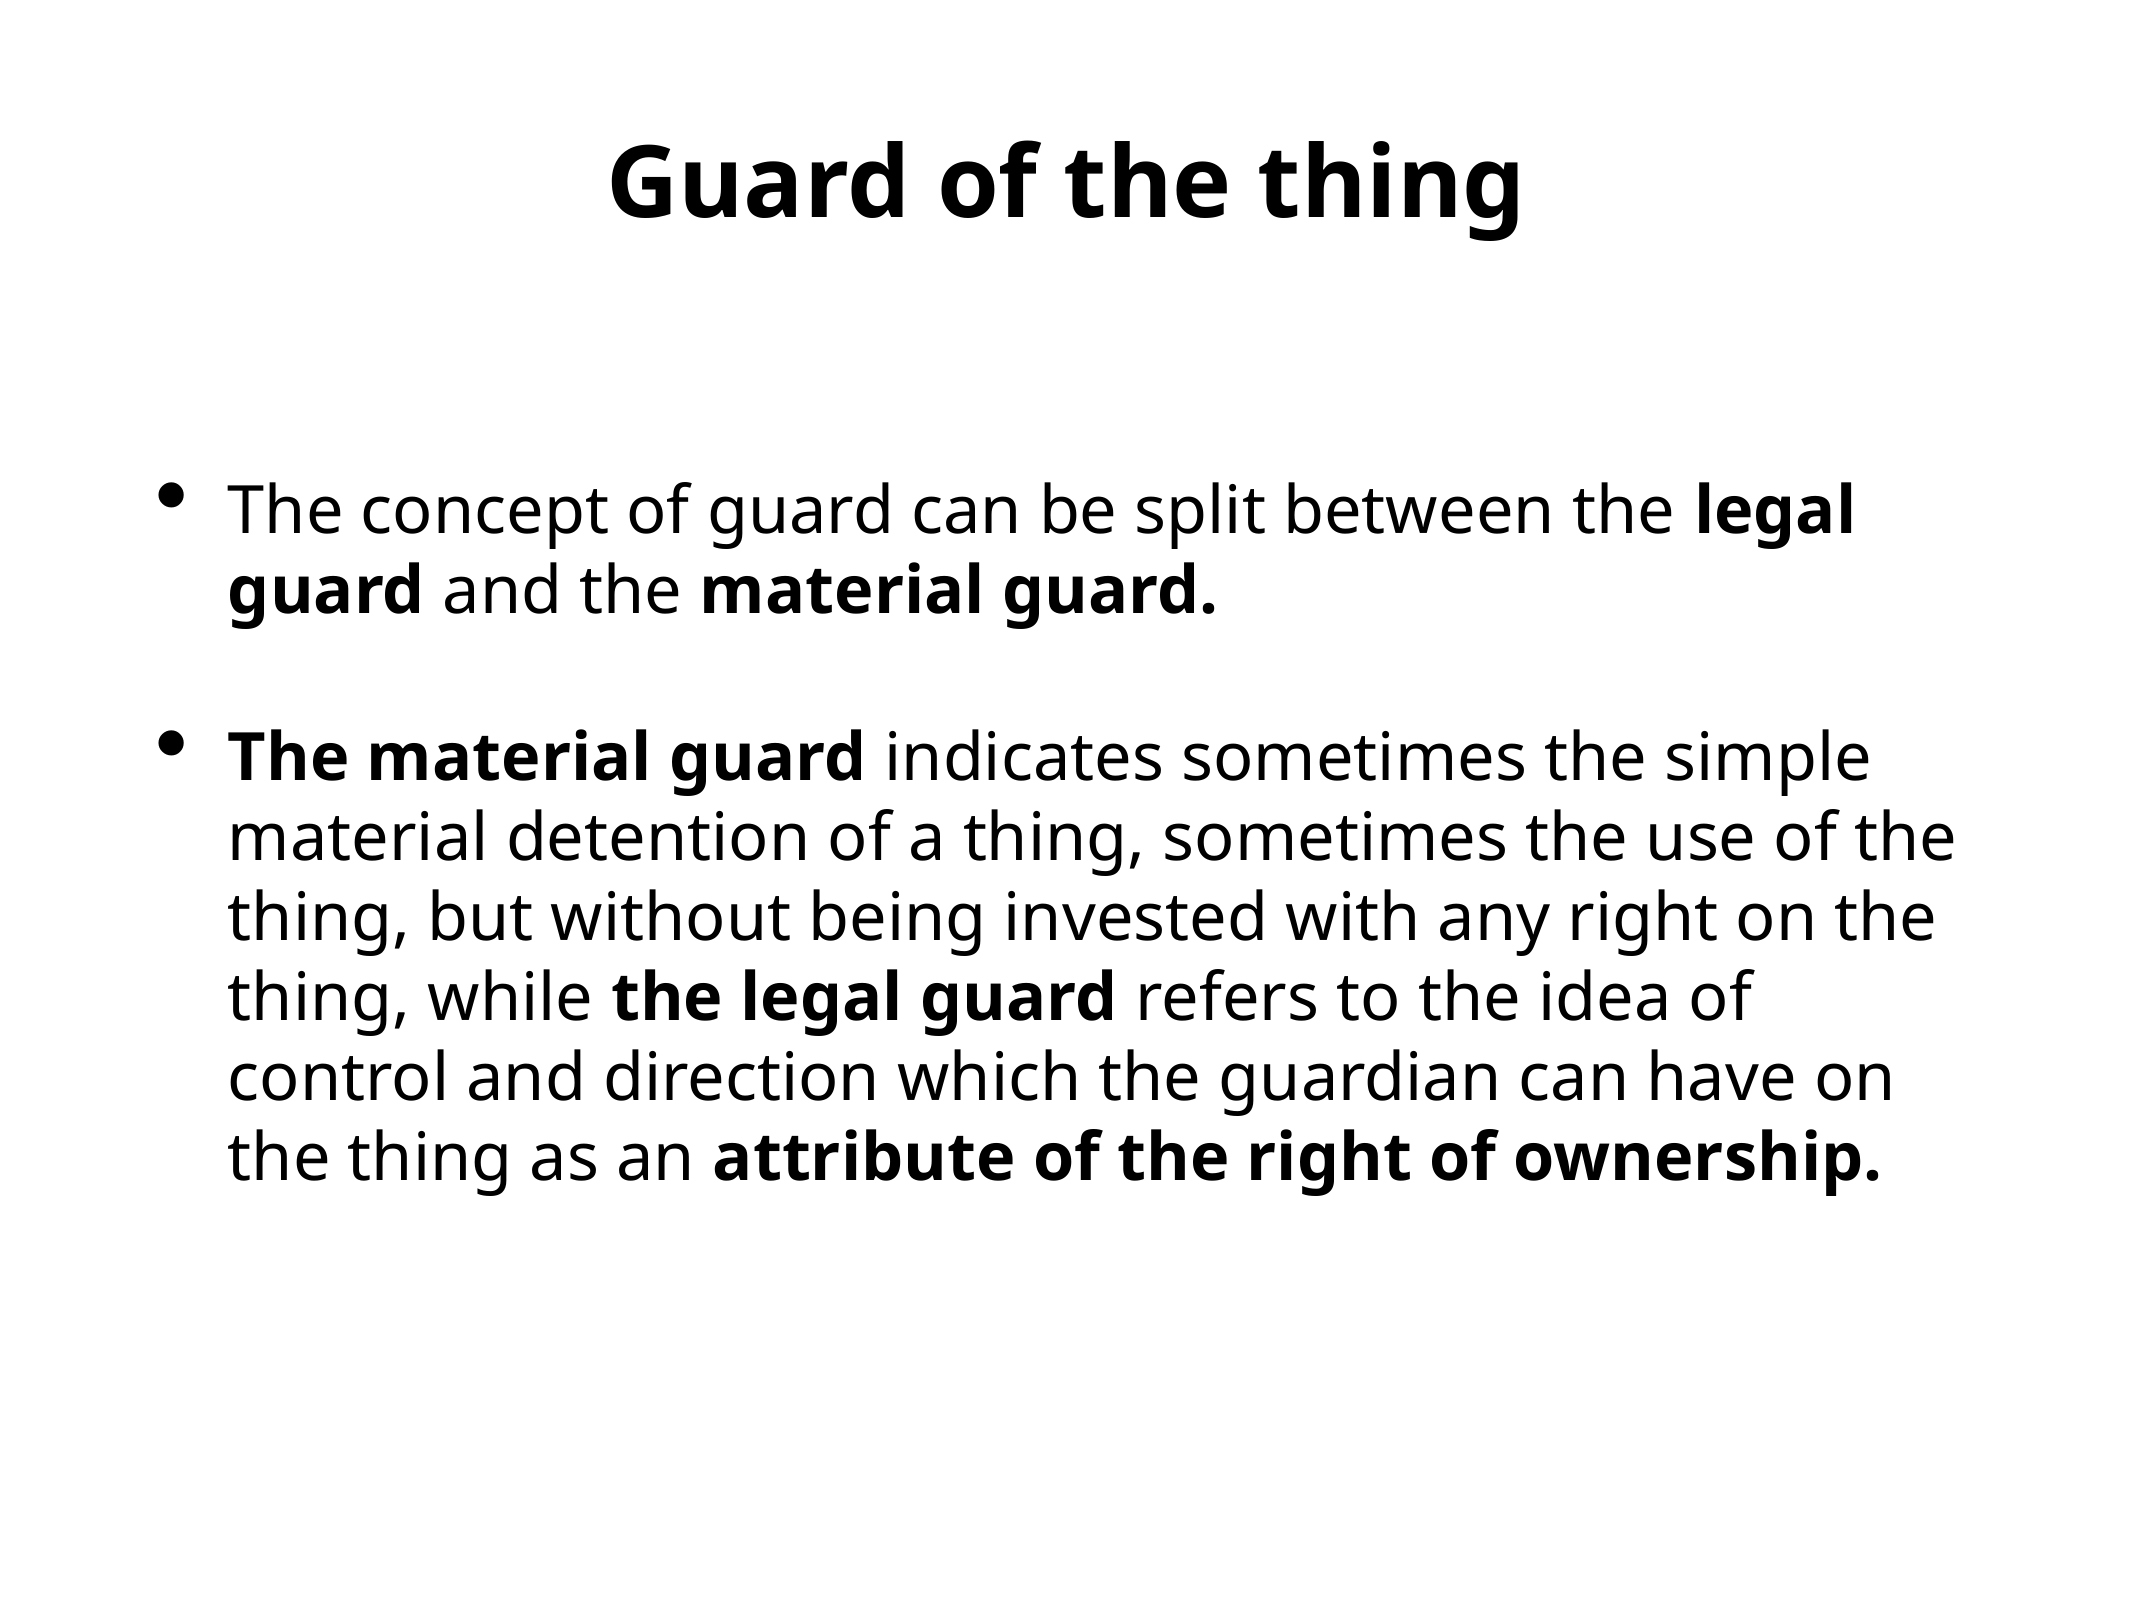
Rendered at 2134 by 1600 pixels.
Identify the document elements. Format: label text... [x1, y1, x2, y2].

title Guard of the thing [146, 95, 1988, 379]
list The concept of guard can be split between the legal guard and the material guard. The material guard indicates sometimes the simple material detention of a thing, sometimes the use of the thing, but without being invested with any right on the thing, while the legal guard refers to the idea of control and direction which the guardian can have on the thing as an attribute of the right of ownership. [146, 379, 1988, 1282]
